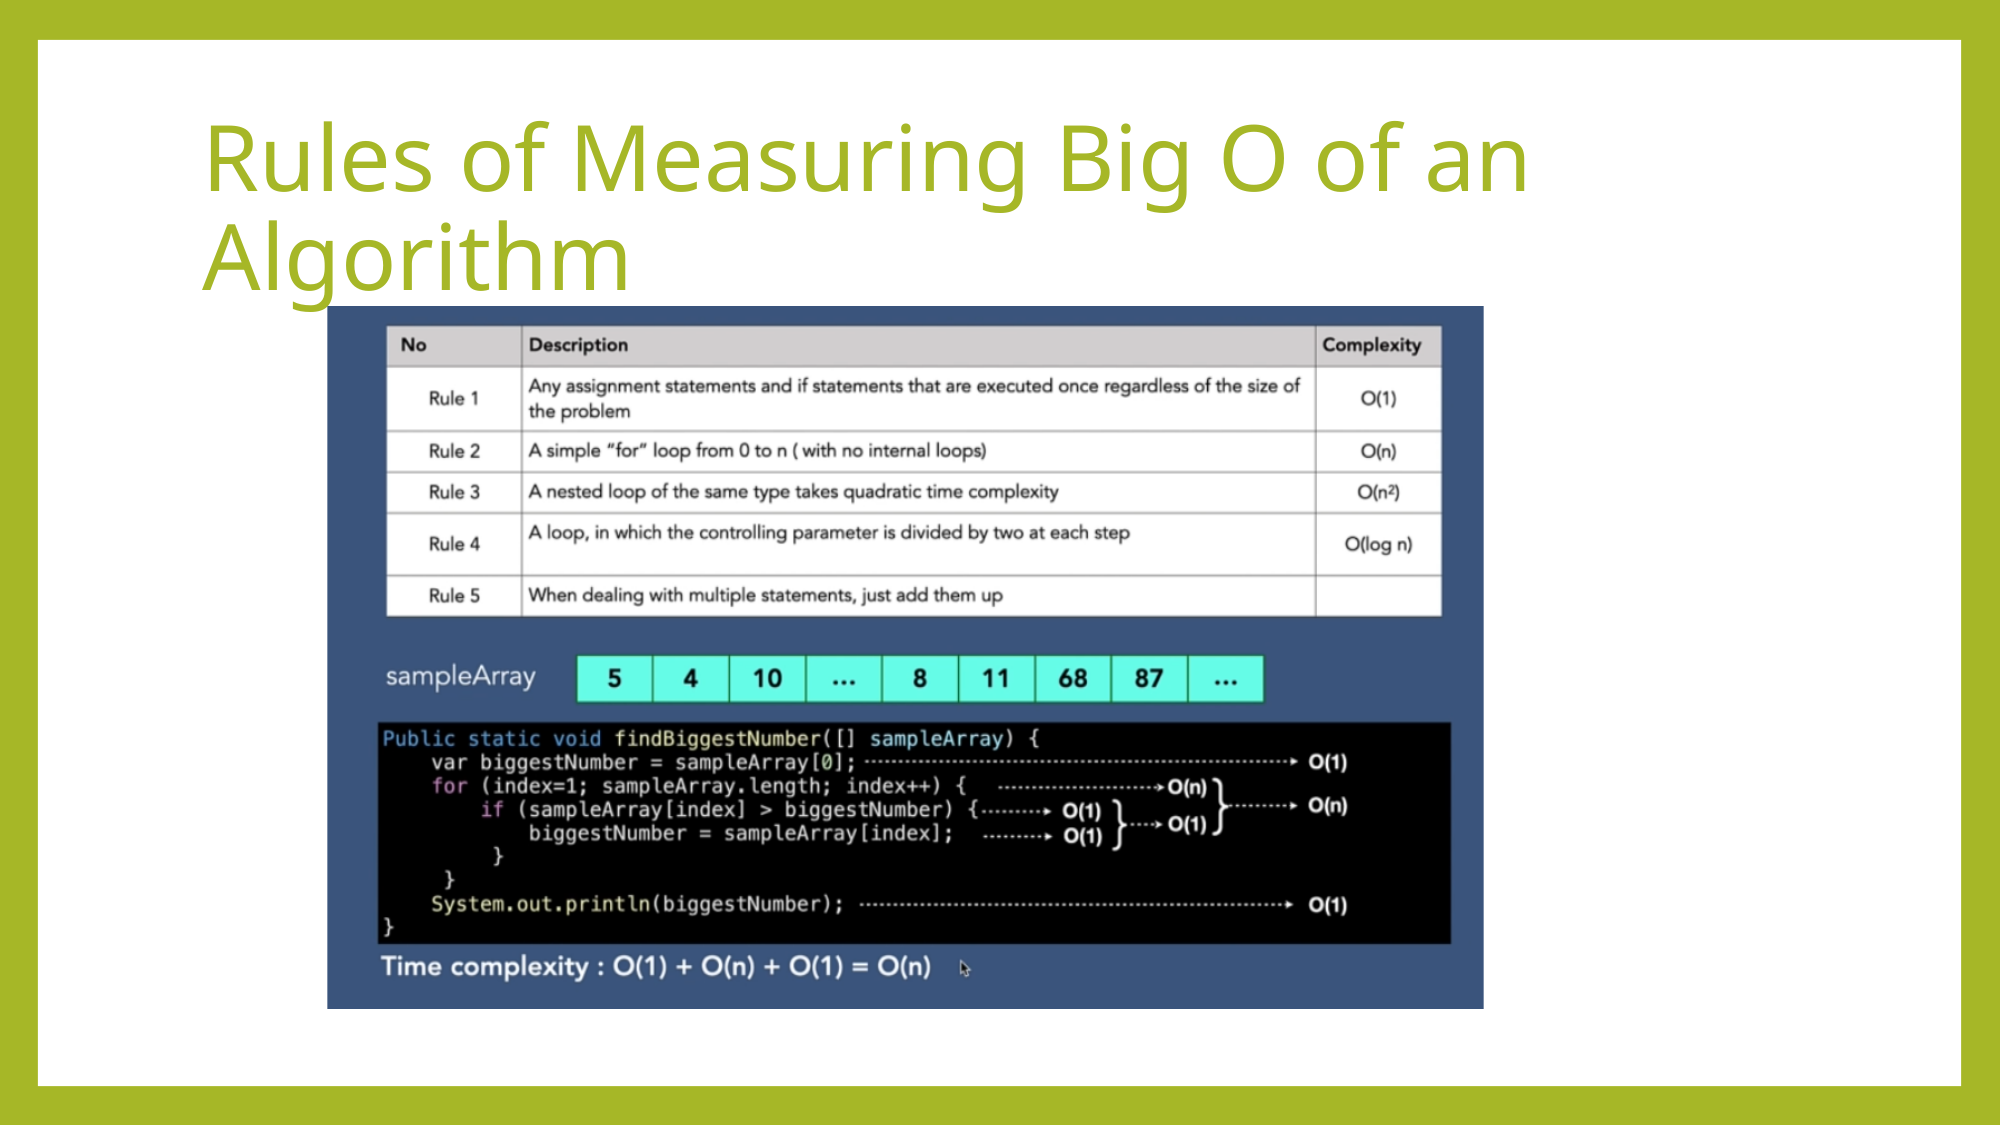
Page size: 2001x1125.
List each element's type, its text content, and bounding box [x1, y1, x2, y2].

title Rules of Measuring Big O of an Algorithm [187, 99, 1808, 323]
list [326, 306, 1484, 1009]
